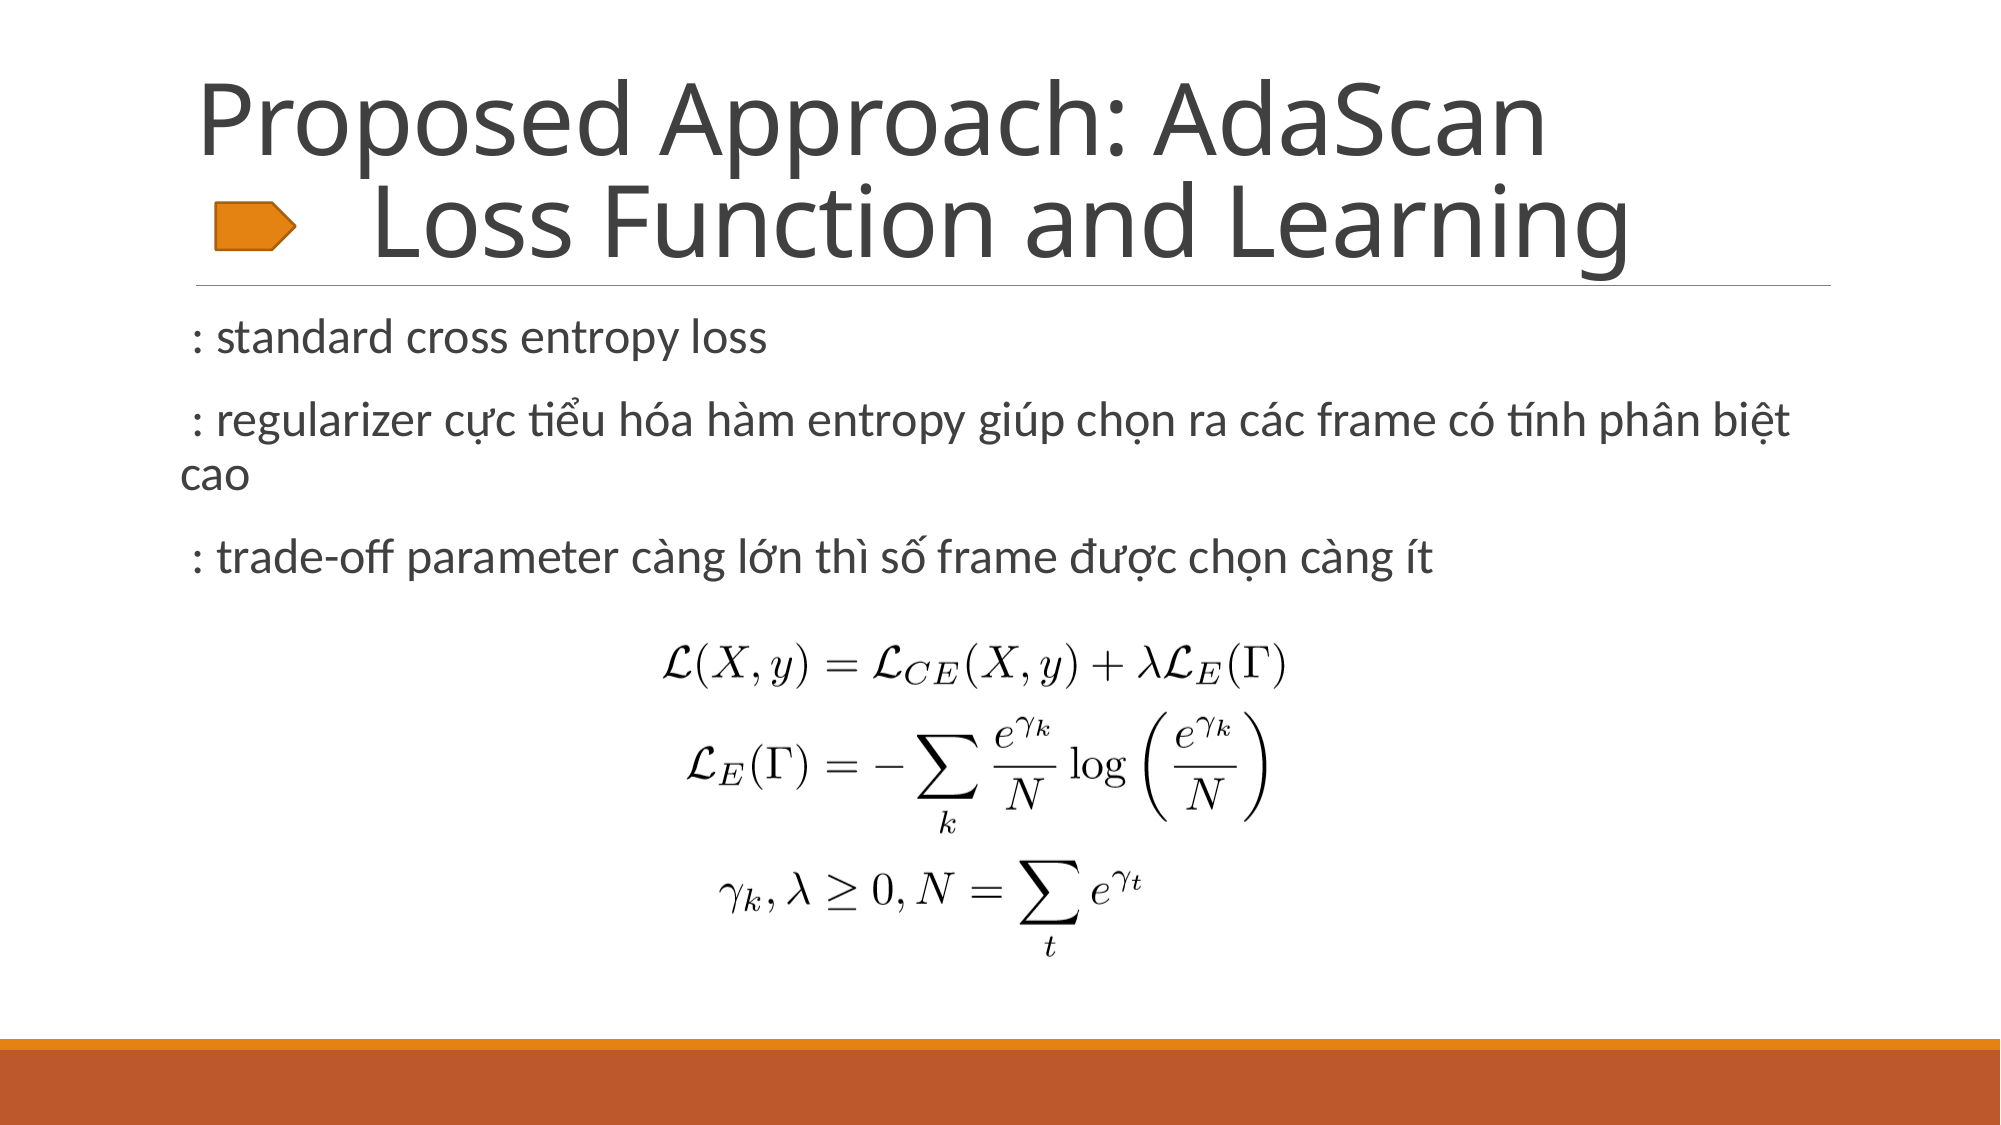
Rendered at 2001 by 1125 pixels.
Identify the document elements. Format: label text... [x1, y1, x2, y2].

text_box [214, 201, 297, 252]
title Proposed Approach: AdaScan Loss Function and Learning [180, 47, 1830, 285]
picture [658, 637, 1289, 964]
